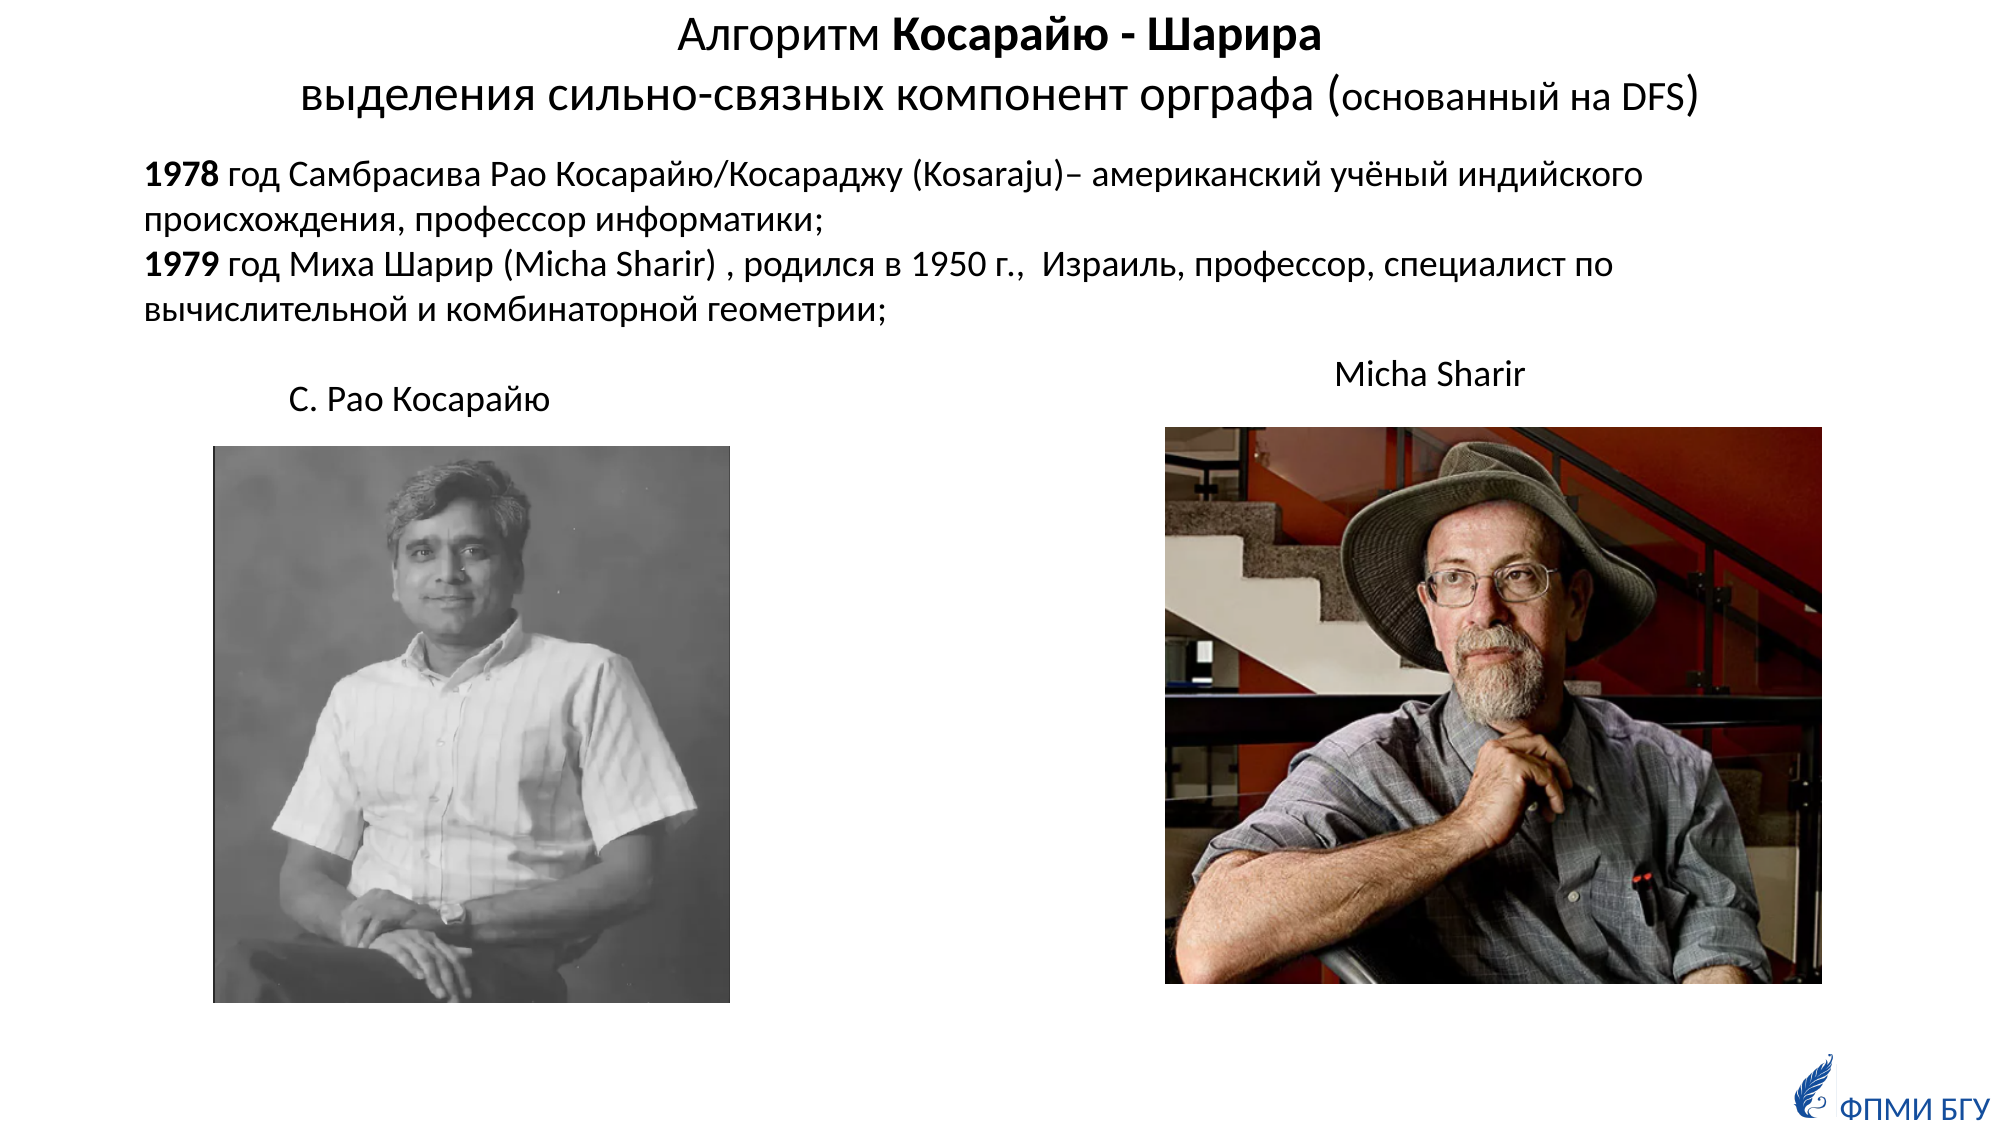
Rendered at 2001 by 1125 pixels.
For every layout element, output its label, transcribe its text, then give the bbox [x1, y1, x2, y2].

picture [213, 446, 730, 1004]
picture [1793, 1053, 1837, 1118]
text_box ФПМИ БГУ [1830, 1087, 2000, 1125]
text_box Micha Sharir [1319, 342, 1542, 402]
picture [1165, 427, 1823, 984]
text_box 1978 год Самбрасива Рао Косарайю/Косараджу (Kosaraju)– американский учёный индийского происхождения, профессор информатики; 1979 год Миха Шарир (Micha Sharir) , родился в 1950 г., Израиль, профессор, специалист по вычислительной и комбинаторной геометрии; [128, 141, 1741, 336]
text_box С. Рао Косарайю [274, 367, 566, 427]
text_box Алгоритм Косарайю - Шарира выделения сильно-связных компонент орграфа (основанный на DFS) [235, 0, 1765, 129]
